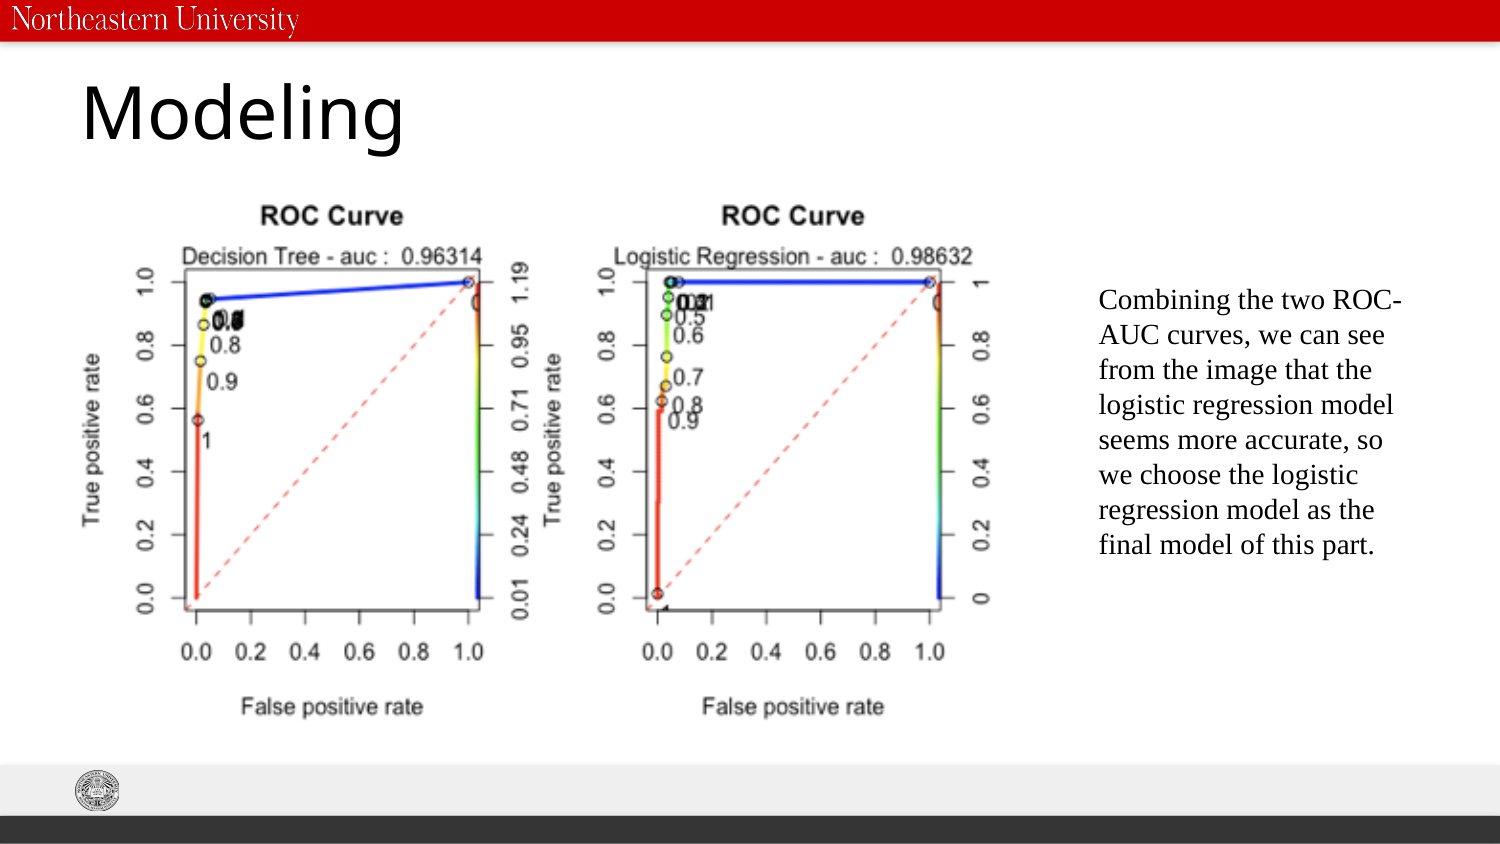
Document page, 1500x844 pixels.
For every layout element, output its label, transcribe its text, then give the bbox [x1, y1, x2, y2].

picture [75, 770, 119, 811]
text_box Combining the two ROC-AUC curves, we can see from the image that the logistic regression model seems more accurate, so we choose the logistic regression model as the final model of this part. [1083, 272, 1426, 568]
picture [11, 6, 299, 40]
title Modeling [74, 59, 1426, 161]
picture [74, 159, 998, 750]
